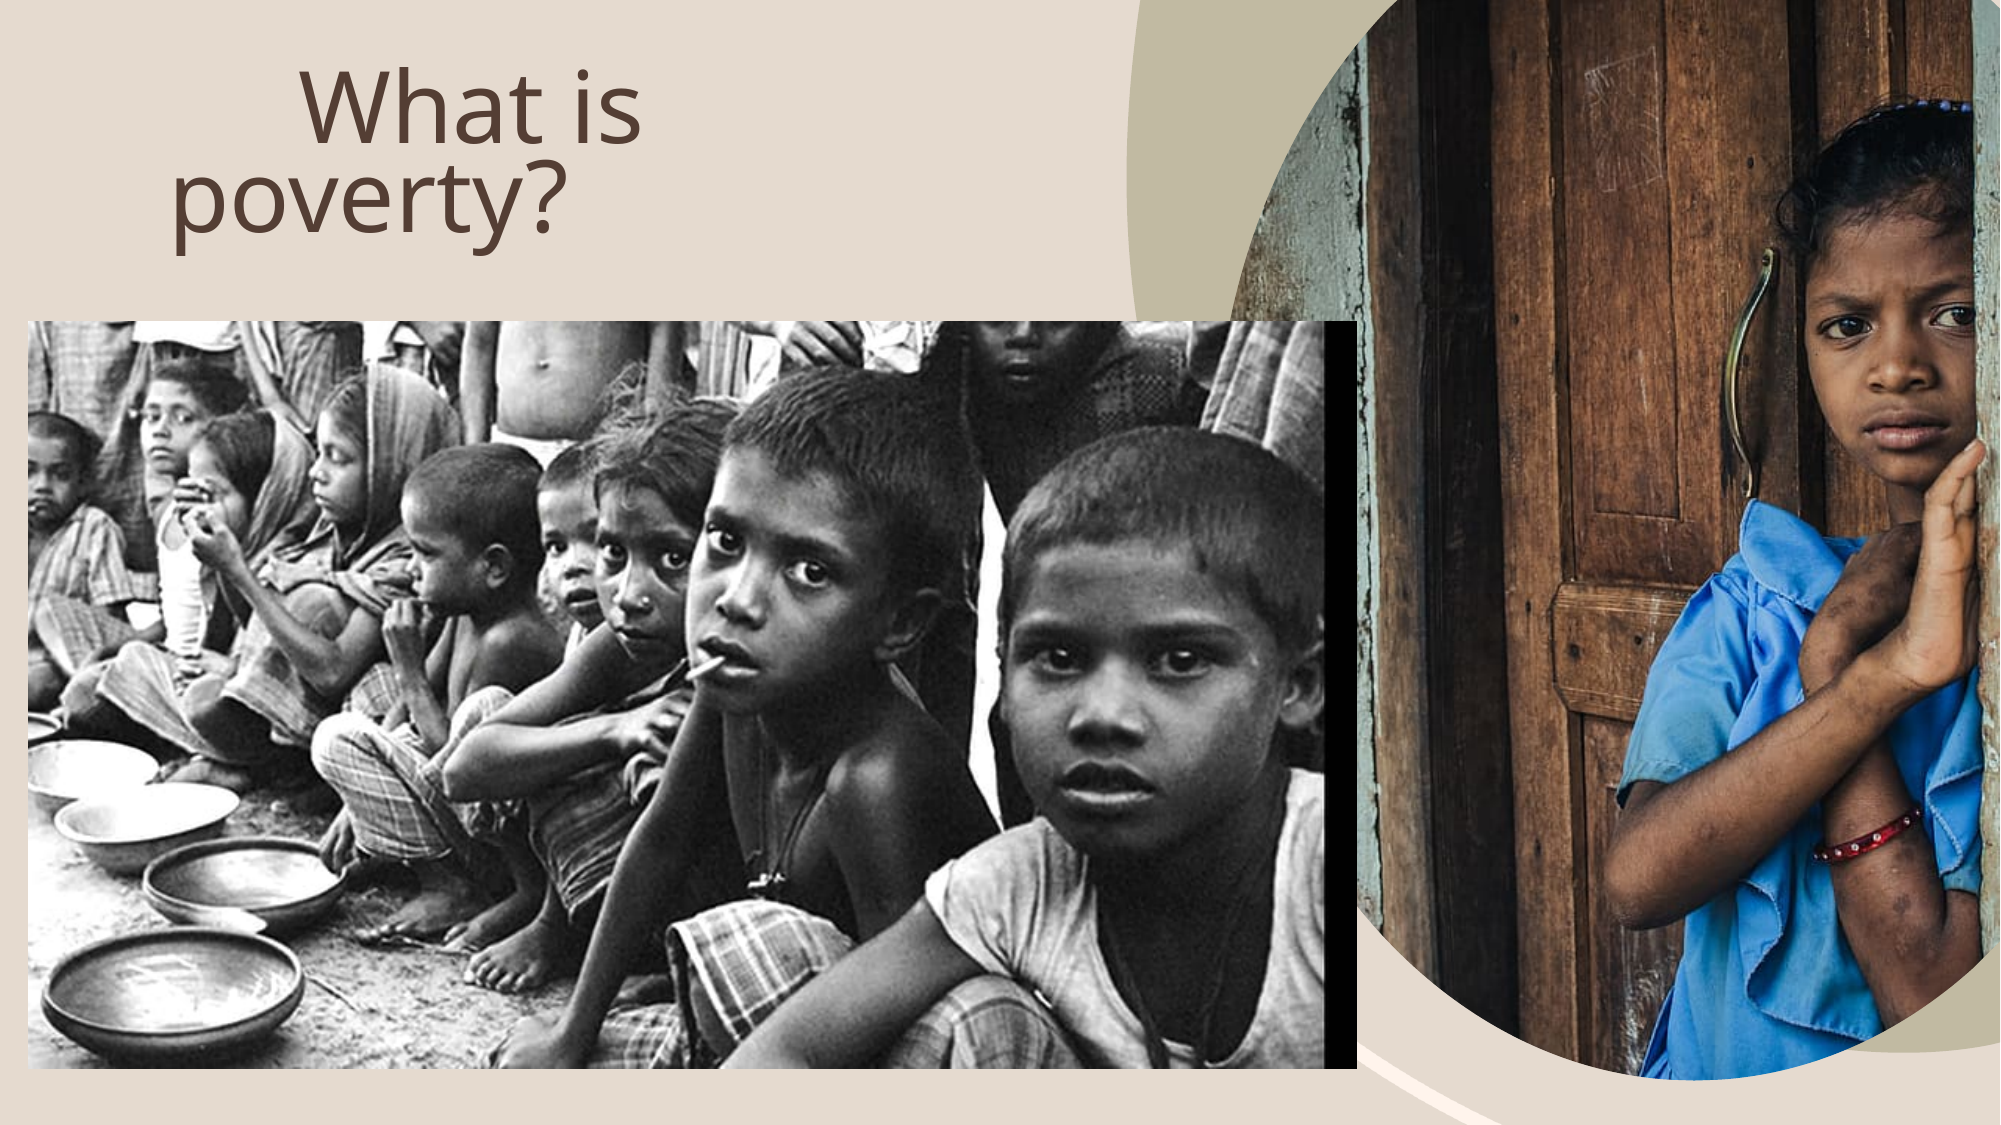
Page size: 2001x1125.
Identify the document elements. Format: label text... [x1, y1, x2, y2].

title What is poverty? [153, 53, 1079, 269]
picture [28, 0, 2000, 1125]
